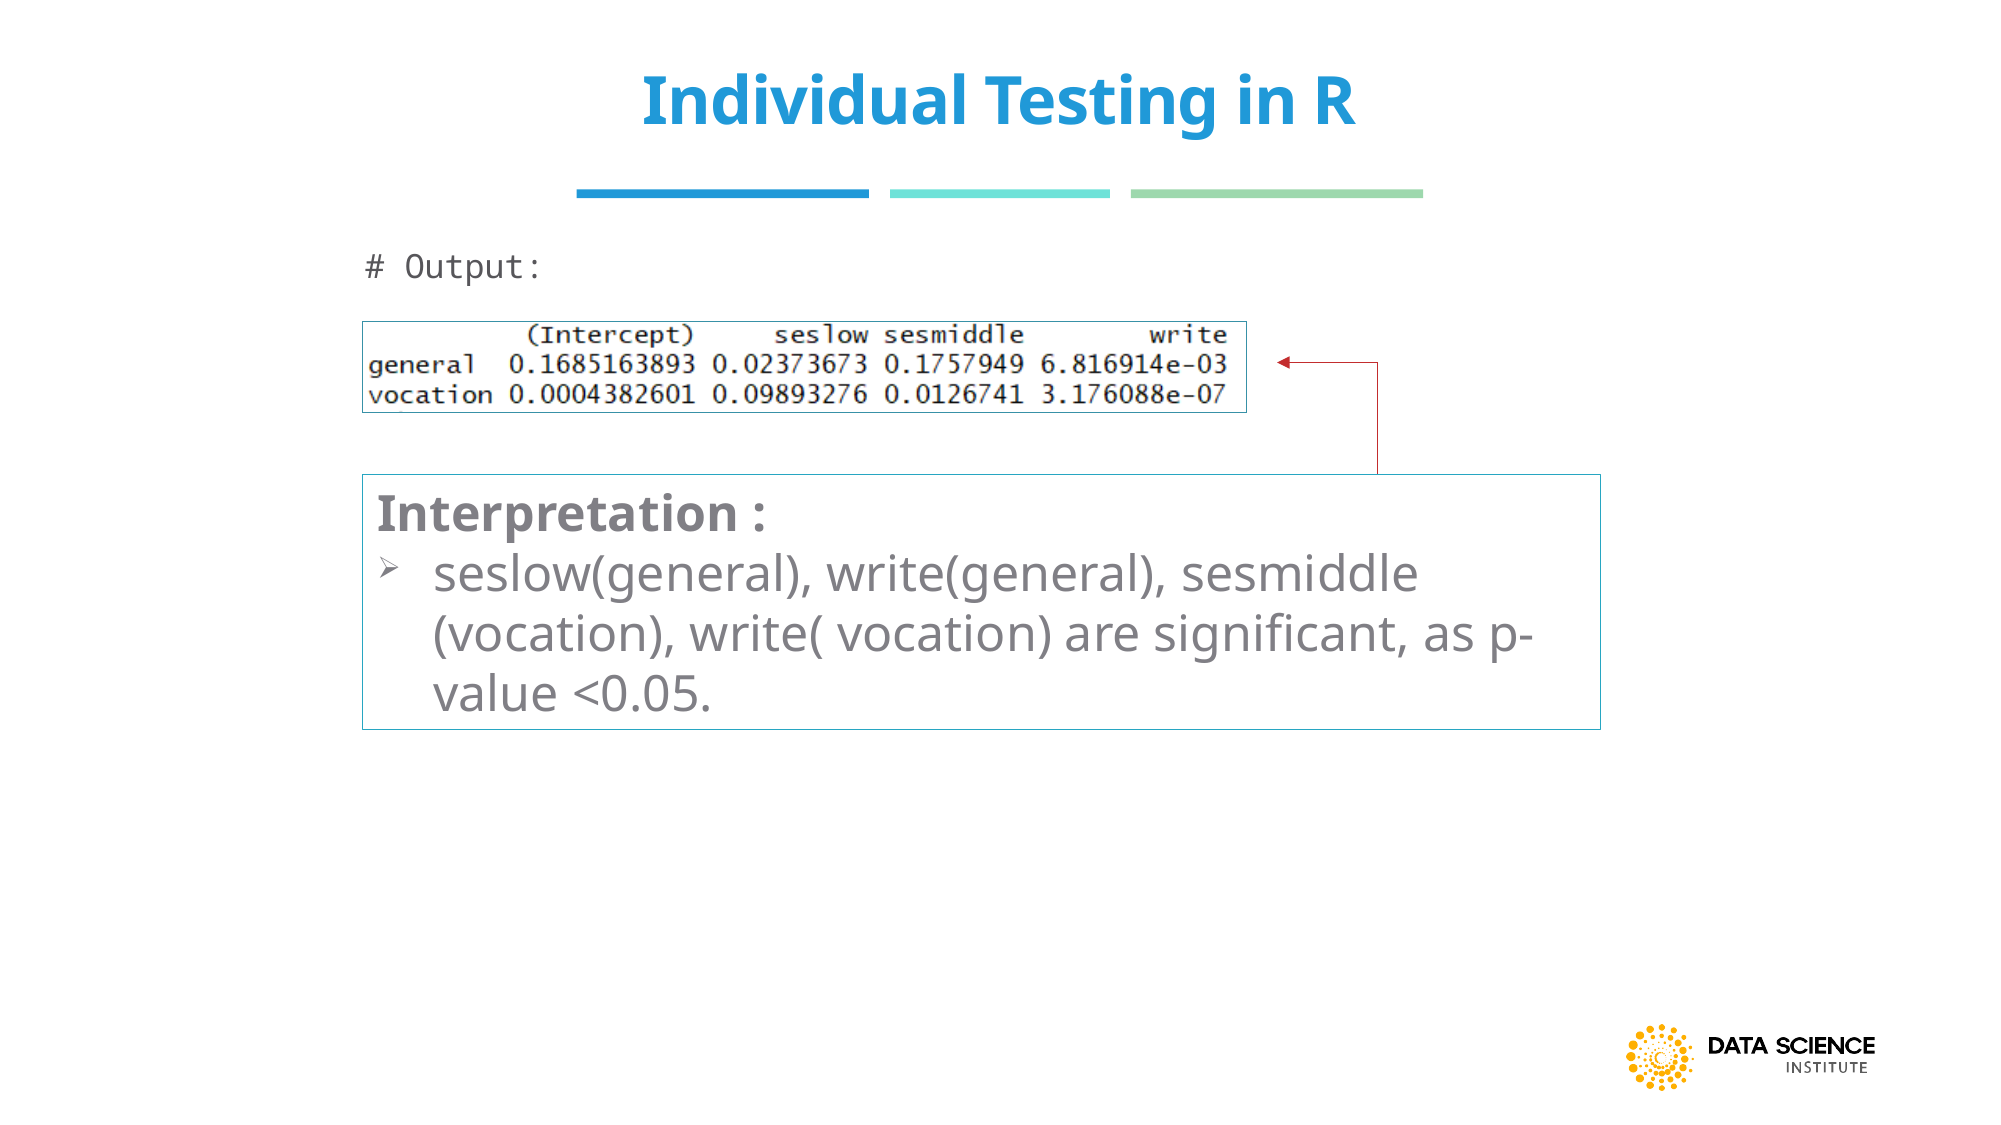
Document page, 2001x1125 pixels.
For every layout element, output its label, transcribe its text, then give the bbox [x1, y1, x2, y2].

picture [1776, 1037, 1808, 1054]
picture [1860, 1062, 1867, 1073]
picture [1792, 1062, 1801, 1073]
picture [362, 321, 1248, 413]
picture [1839, 1062, 1847, 1073]
picture [1626, 1024, 1694, 1091]
text_box # Output: [349, 237, 1475, 293]
title Individual Testing in R [324, 37, 1675, 171]
picture [1804, 1061, 1811, 1073]
picture [1828, 1037, 1844, 1054]
picture [1845, 1037, 1862, 1054]
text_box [576, 189, 1424, 199]
text_box Interpretation : seslow(general), write(general), sesmiddle (vocation), write( vocation) are significant, as p-value <0.05. [362, 474, 1600, 730]
